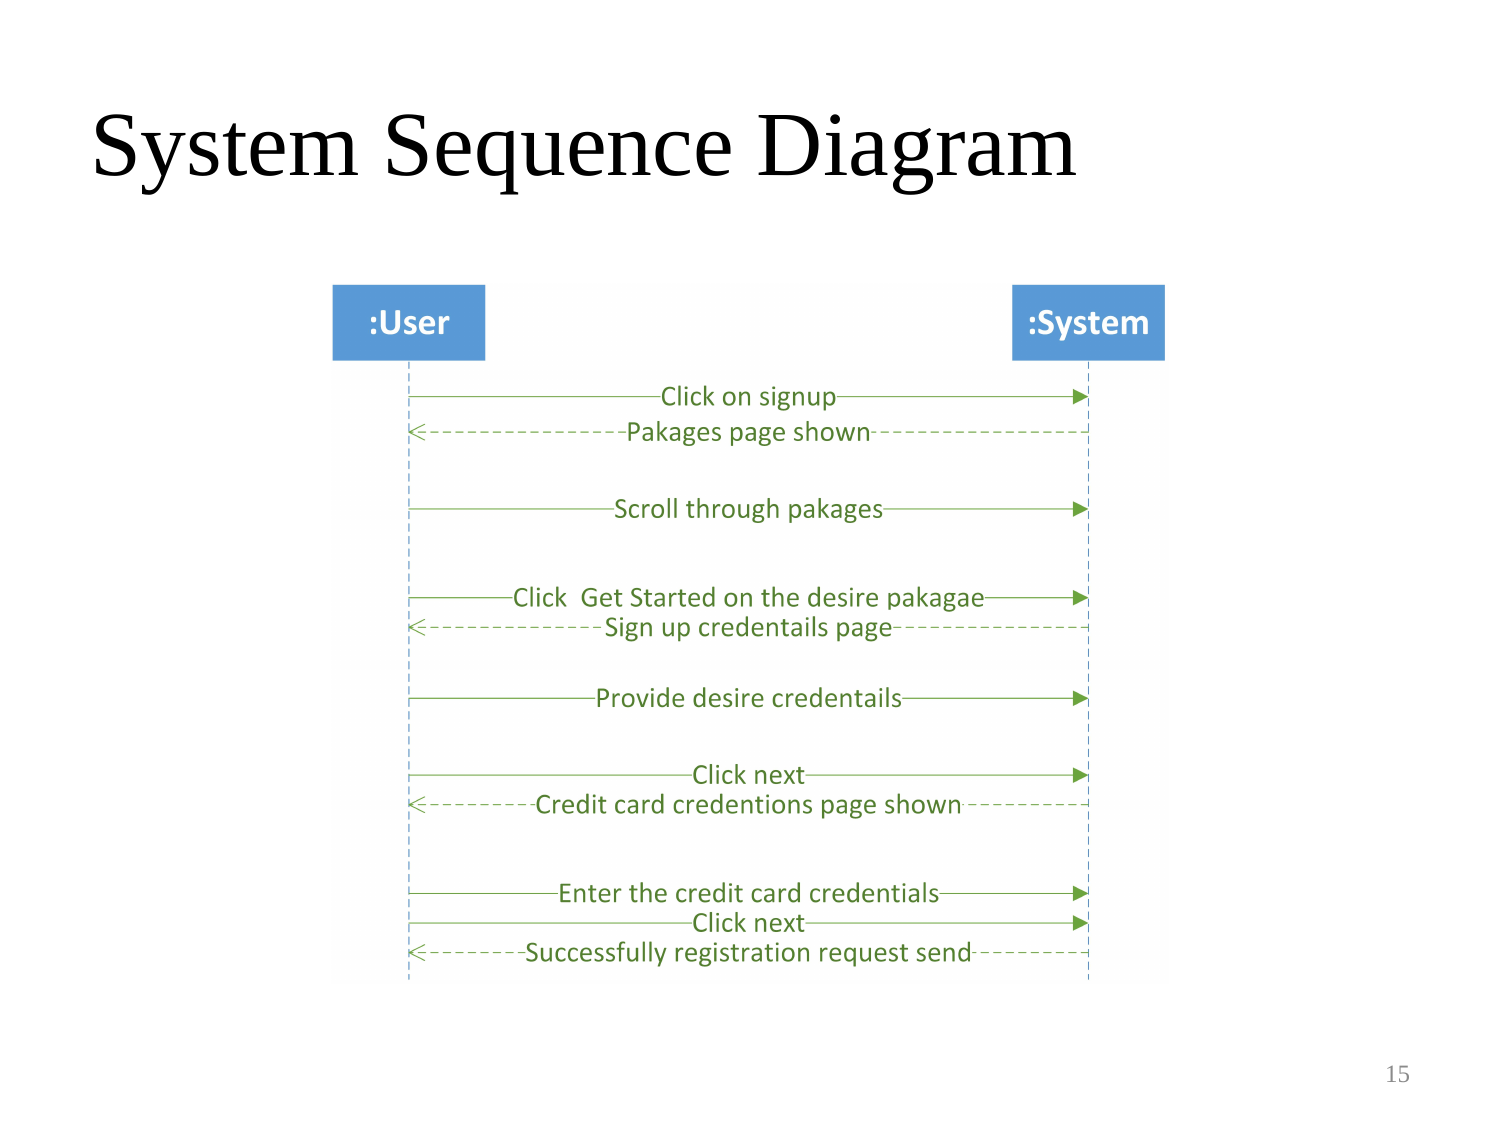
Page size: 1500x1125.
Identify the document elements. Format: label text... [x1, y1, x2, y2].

slide_number 15 [1074, 1042, 1425, 1103]
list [330, 283, 1169, 984]
title System Sequence Diagram [75, 45, 1425, 233]
